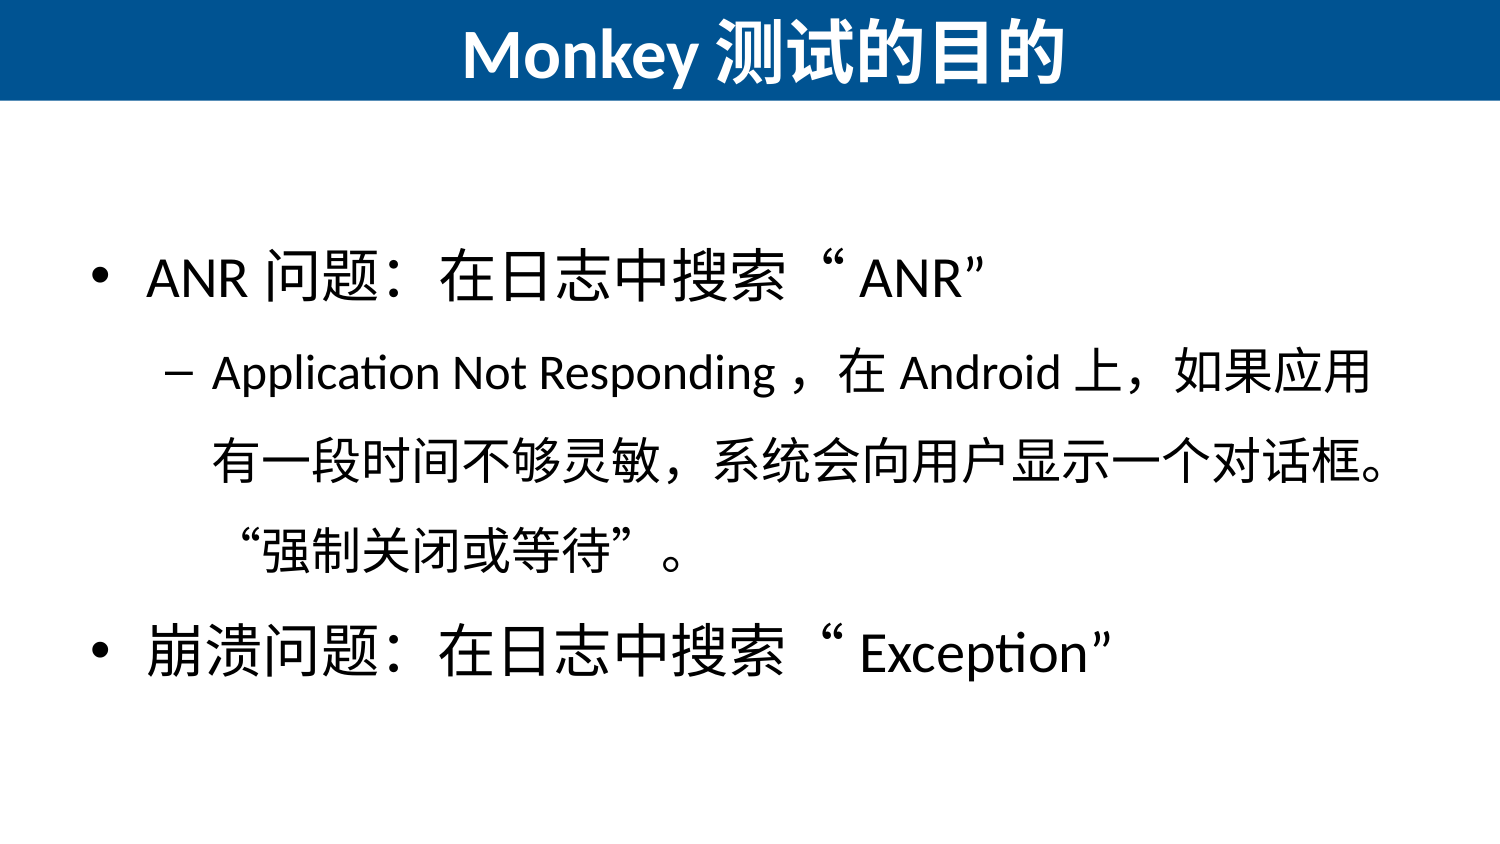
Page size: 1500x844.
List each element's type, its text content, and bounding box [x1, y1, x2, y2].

list ANR问题：在日志中搜索“ANR” Application Not Responding，在Android上，如果应用有一段时间不够灵敏，系统会向用户显示一个对话框。“强制关闭或等待”。 崩溃问题：在日志中搜索“Exception” [75, 196, 1425, 754]
title Monkey测试的目的 [29, 0, 1500, 101]
